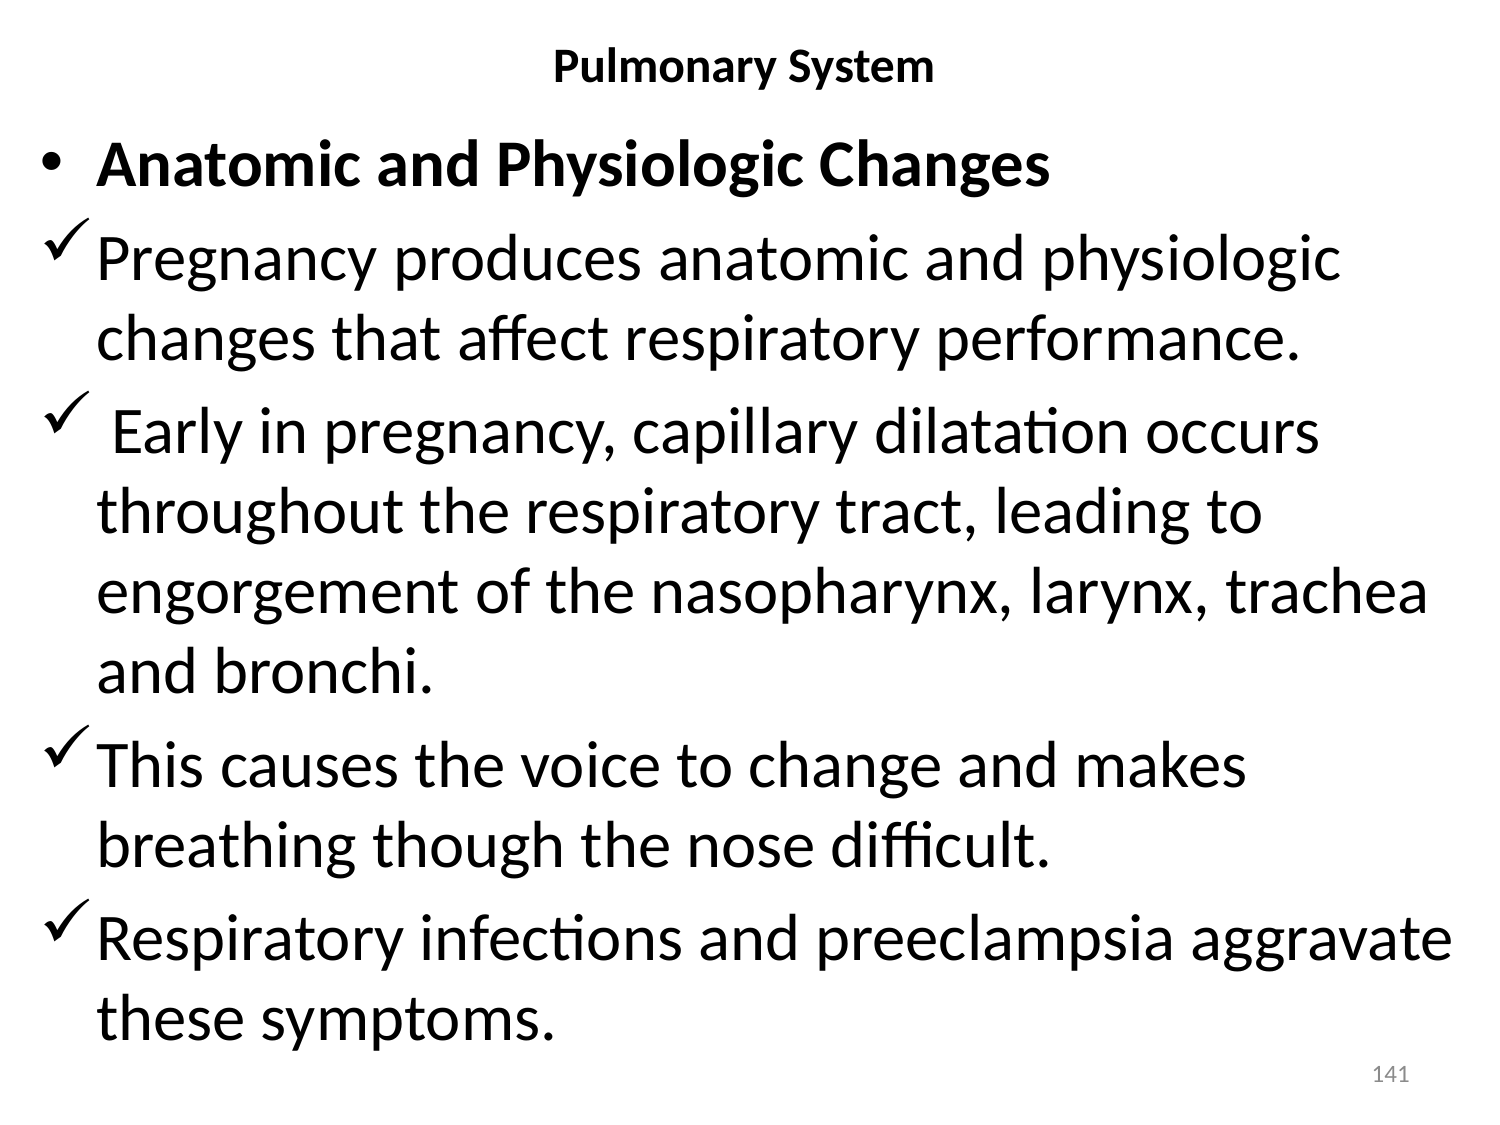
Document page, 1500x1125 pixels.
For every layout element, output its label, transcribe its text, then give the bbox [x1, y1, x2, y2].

list Anatomic and Physiologic Changes Pregnancy produces anatomic and physiologic changes that affect respiratory performance. Early in pregnancy, capillary dilatation occurs throughout the respiratory tract, leading to engorgement of the nasopharynx, larynx, trachea and bronchi. This causes the voice to change and makes breathing though the nose difficult. Respiratory infections and preeclampsia aggravate these symptoms. [24, 112, 1475, 1100]
slide_number 141 [1074, 1042, 1425, 1103]
title Pulmonary System [75, 24, 1425, 100]
